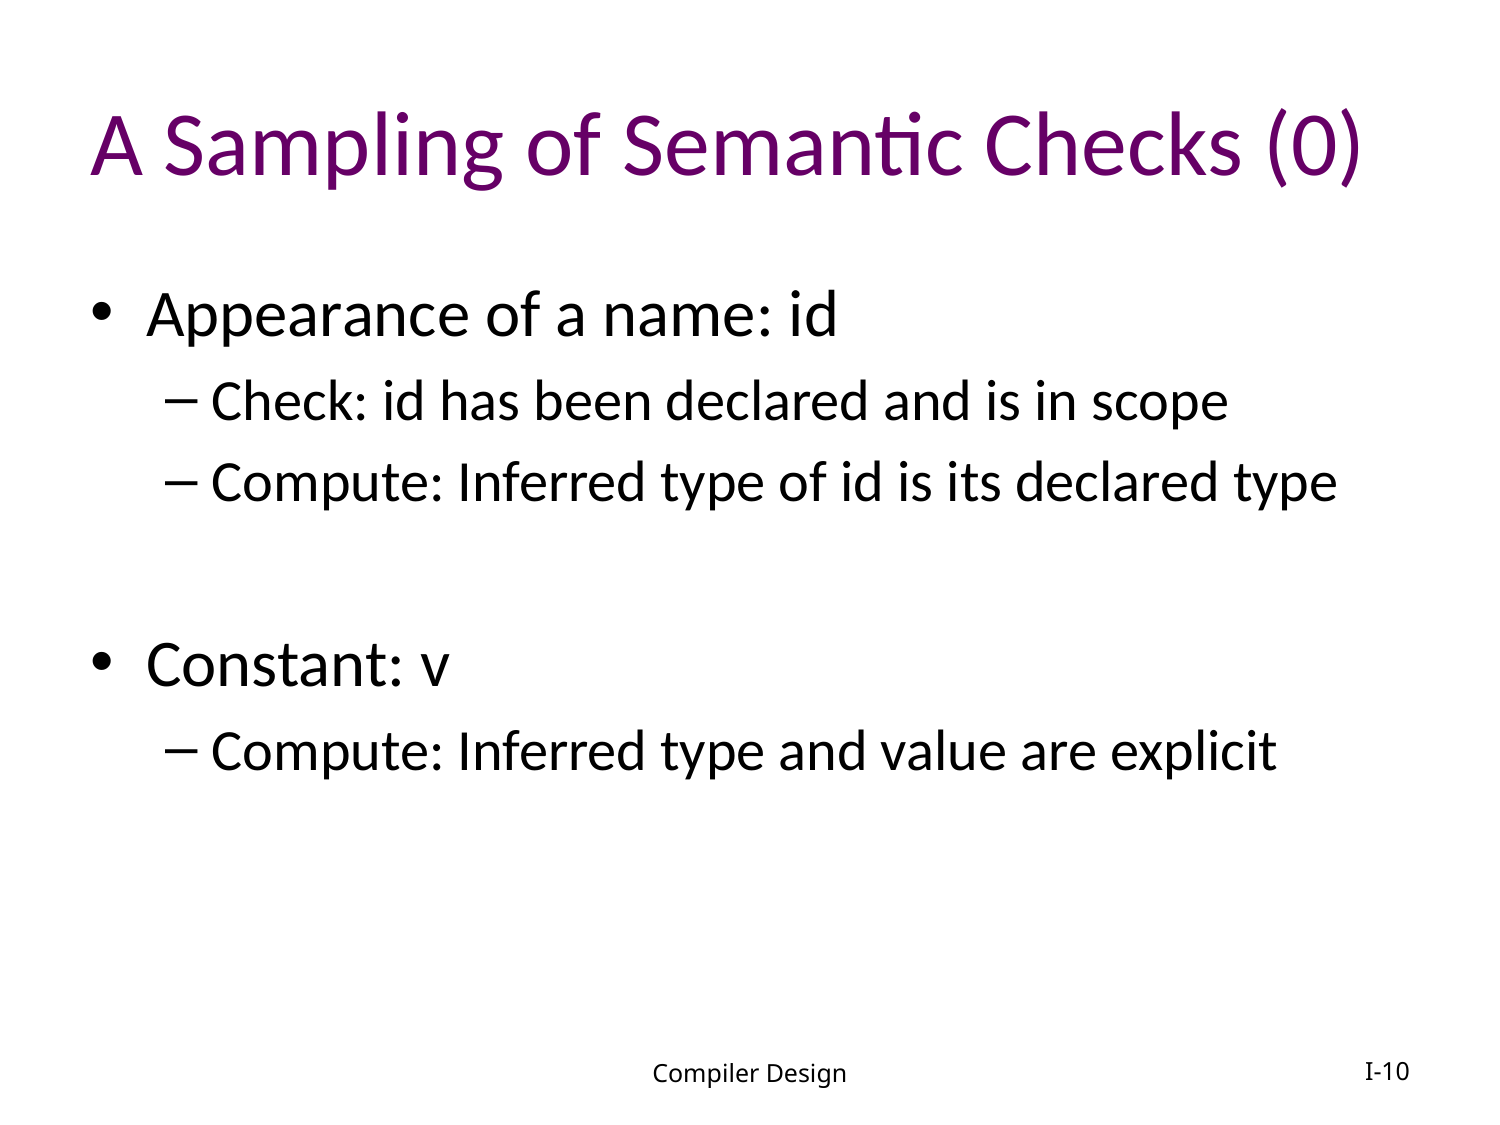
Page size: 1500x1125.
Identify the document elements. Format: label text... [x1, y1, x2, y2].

list Appearance of a name: id Check: id has been declared and is in scope Compute: Inferred type of id is its declared type Constant: v Compute: Inferred type and value are explicit [75, 262, 1425, 1005]
slide_number I-10 [1074, 1042, 1425, 1103]
footer Compiler Design [512, 1042, 988, 1103]
title A Sampling of Semantic Checks (0) [75, 45, 1425, 233]
